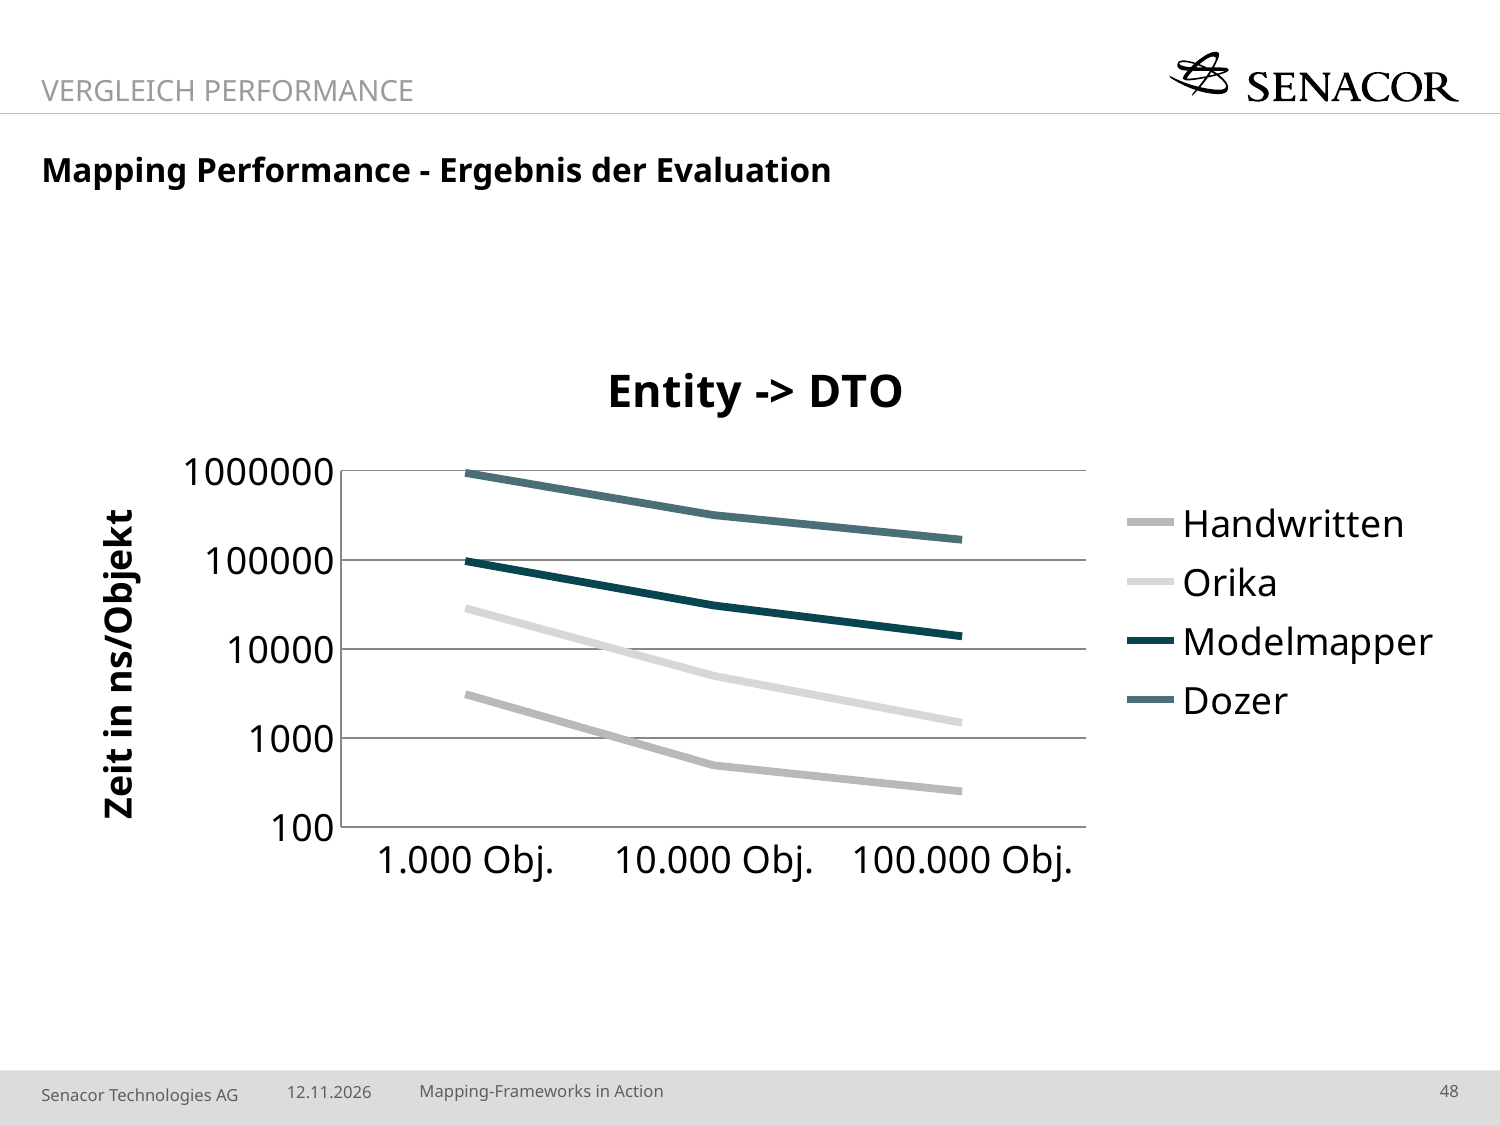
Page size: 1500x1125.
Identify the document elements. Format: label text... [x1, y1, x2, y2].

chart [52, 326, 1459, 897]
title Mapping Performance - Ergebnis der Evaluation [41, 149, 1459, 232]
footer Mapping-Frameworks in Action [419, 1070, 1341, 1125]
list Vergleich Performance [41, 42, 1164, 114]
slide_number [286, 1070, 408, 1125]
slide_number 48 [1352, 1070, 1459, 1125]
